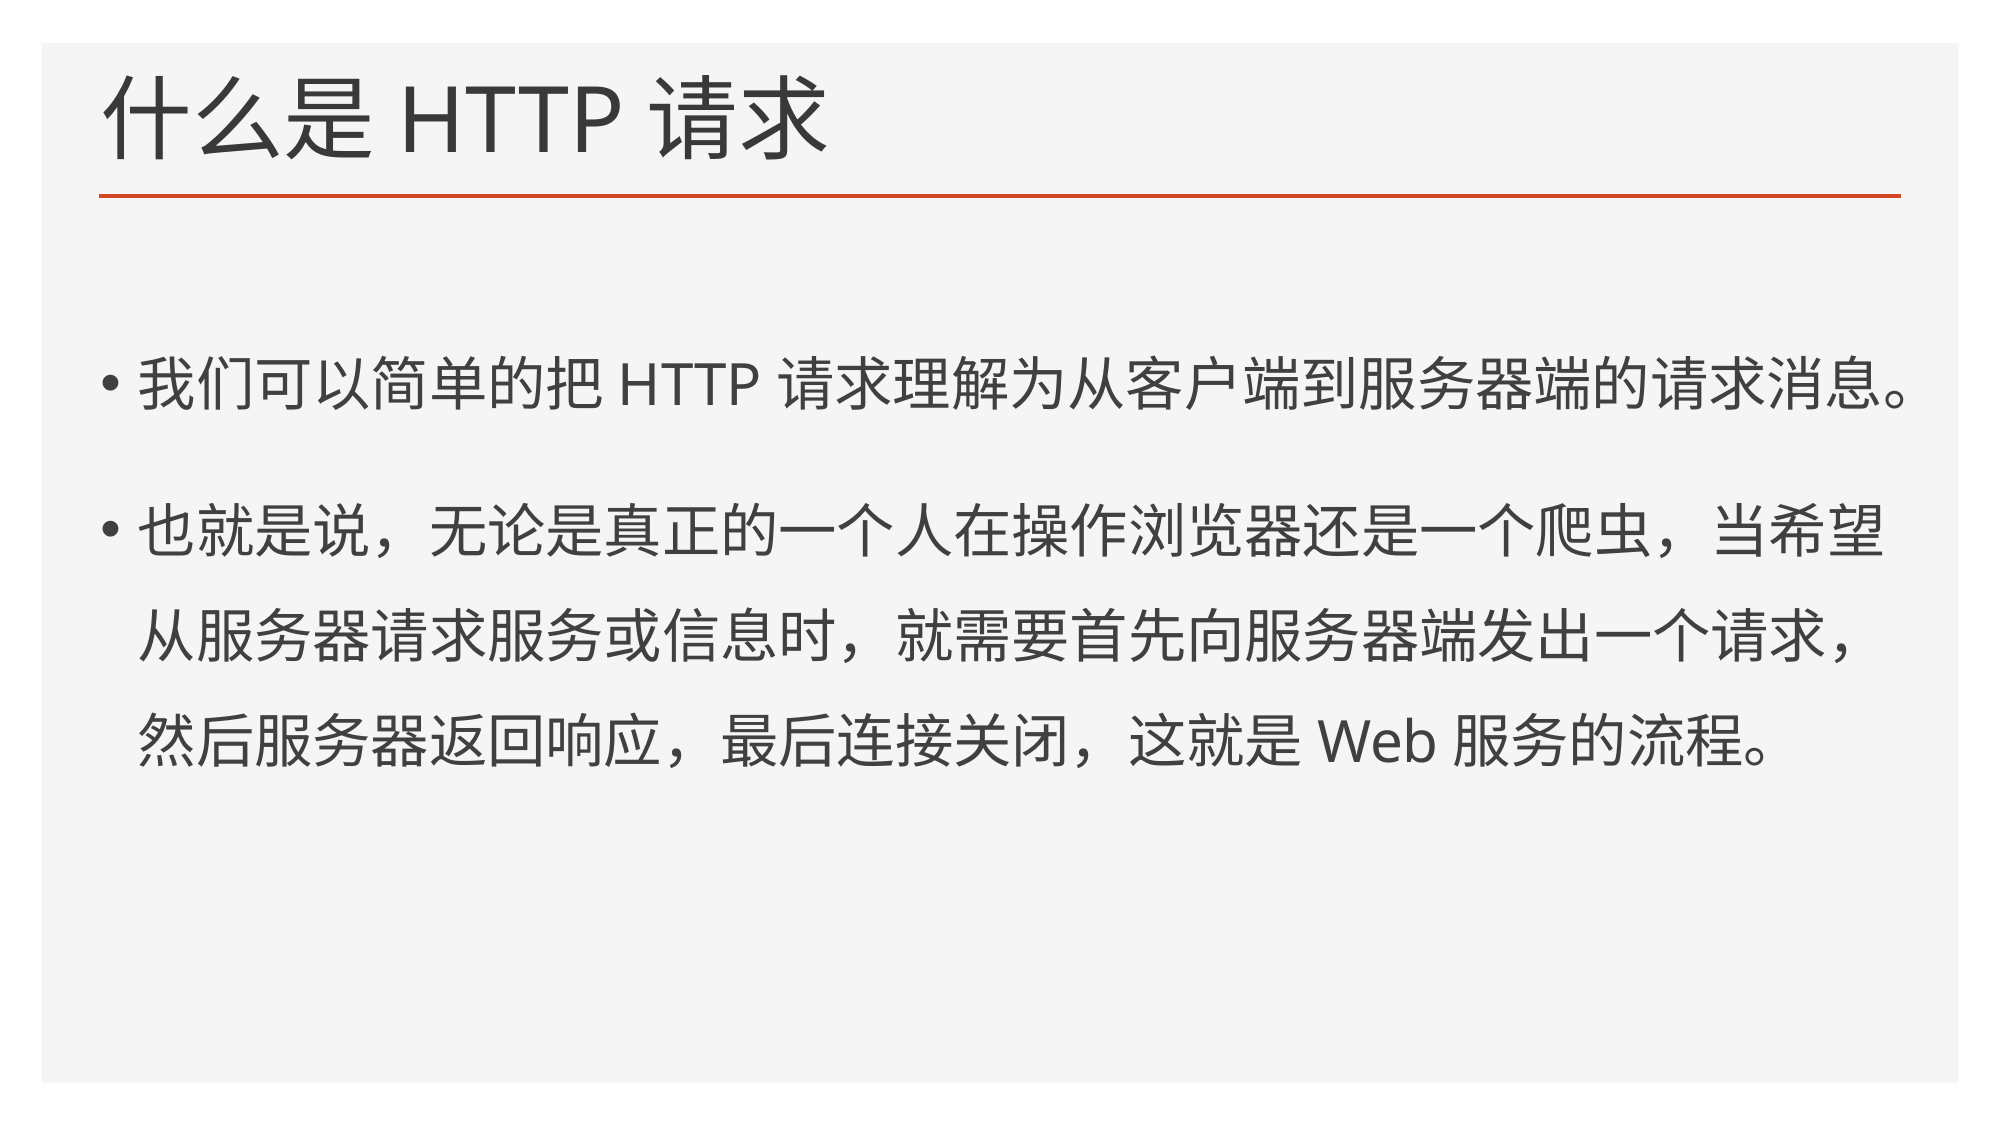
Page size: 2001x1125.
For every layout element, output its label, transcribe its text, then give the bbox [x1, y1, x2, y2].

title 什么是HTTP请求 [85, 73, 1214, 179]
text_box 我们可以简单的把HTTP请求理解为从客户端到服务器端的请求消息。 也就是说，无论是真正的一个人在操作浏览器还是一个爬虫，当希望从服务器请求服务或信息时，就需要首先向服务器端发出一个请求，然后服务器返回响应，最后连接关闭，这就是Web服务的流程。 [85, 304, 1914, 744]
